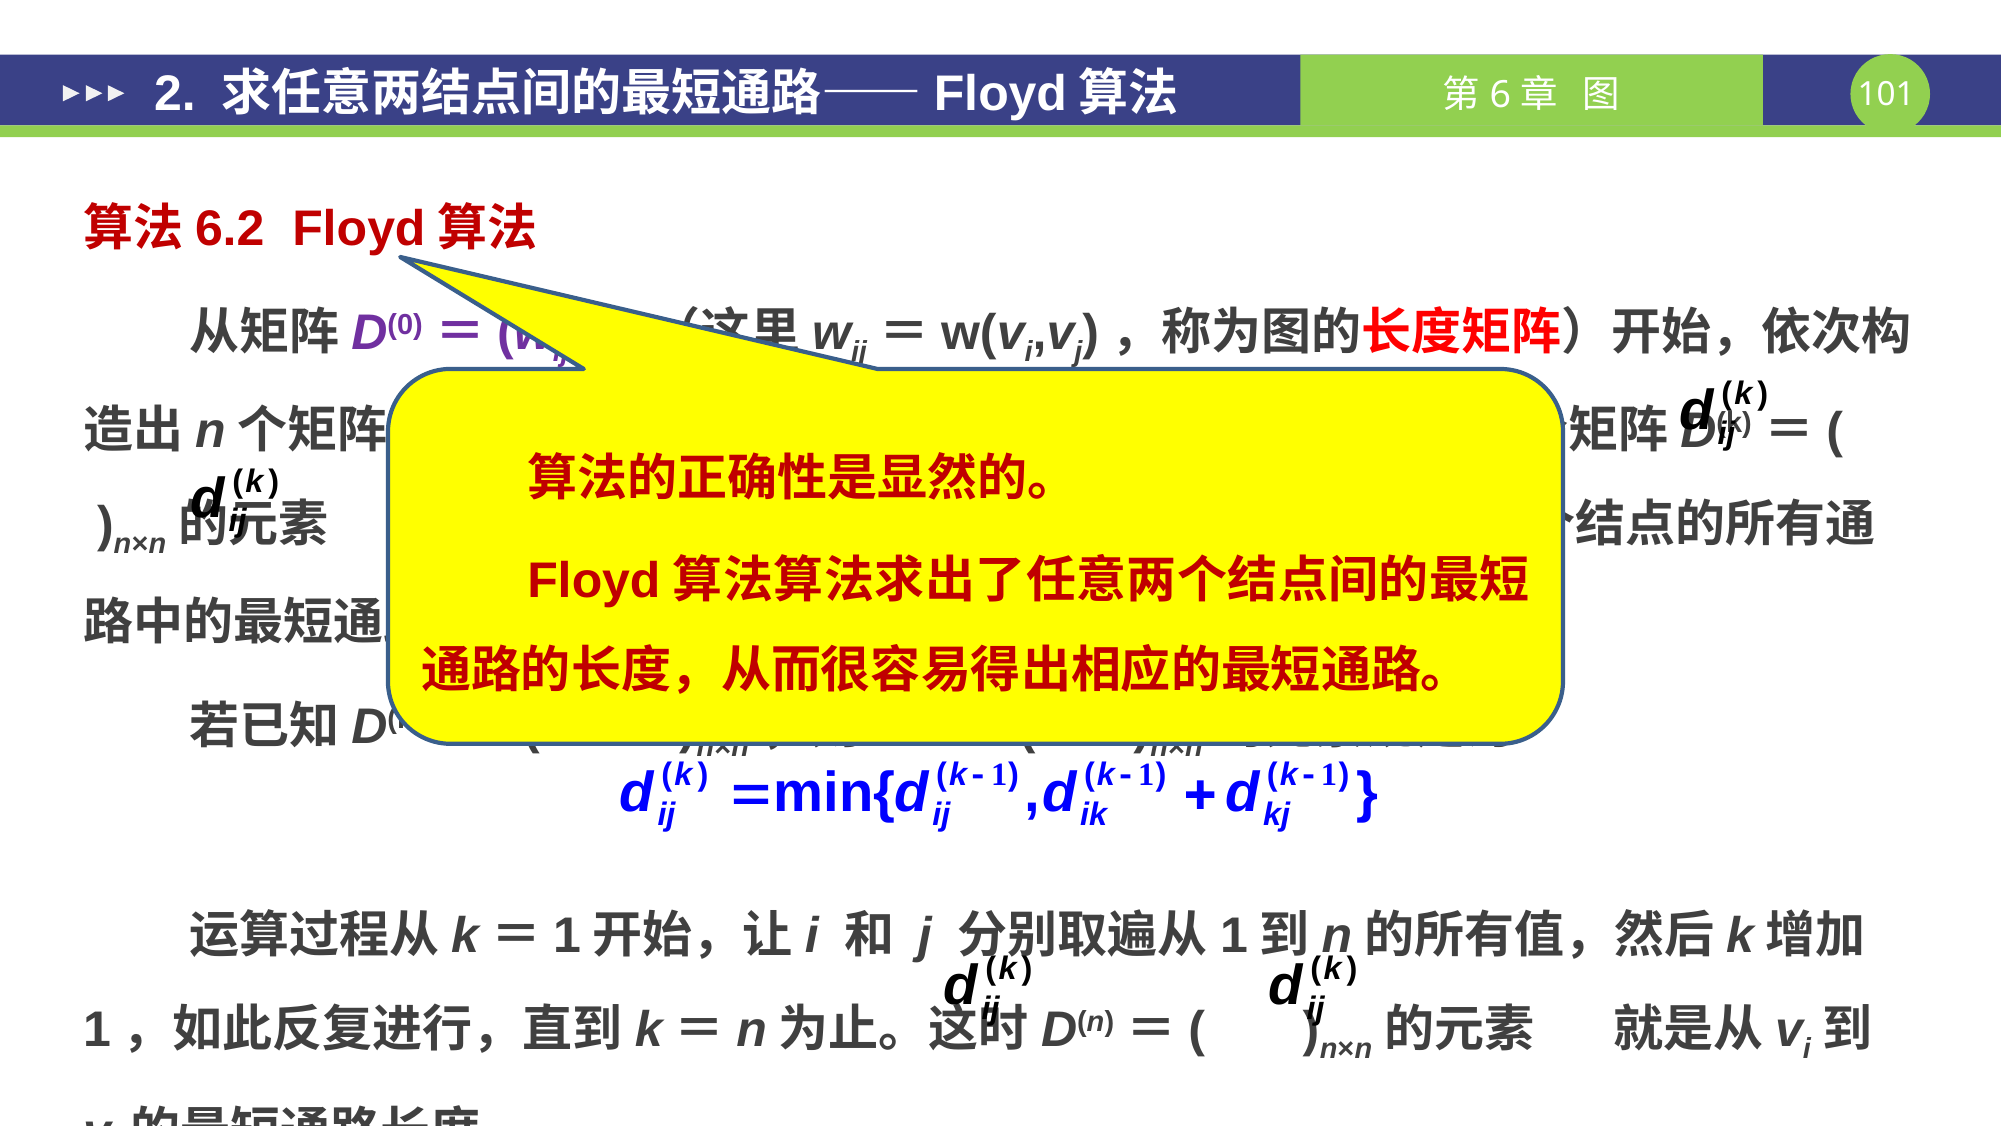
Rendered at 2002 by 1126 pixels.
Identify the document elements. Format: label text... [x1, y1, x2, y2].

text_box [1673, 368, 1778, 463]
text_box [937, 943, 1042, 1038]
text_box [184, 456, 289, 551]
text_box 算法的正确性是显然的。 Floyd算法算法求出了任意两个结点间的最短通路的长度，从而很容易得出相应的最短通路。 [385, 254, 1566, 746]
list 算法6.2 Floyd算法 从矩阵D(0)＝(wij)n×n（这里wij＝w(vi,vj)，称为图的长度矩阵）开始，依次构造出n个矩阵D(1), D(2), …, D(n)，这里n为图中结点的个数。第k个矩阵D(k)＝( )n×n的元素 表示从结点vi到vj而中间结点仅属于v1到vk的k个结点的所有通路中的最短通路长度。 若已知D(k-1)＝( )n×n，则D(k)＝( )n×n的元素规定为 运算过程从k＝1开始，让i 和 j 分别取遍从1到n的所有值，然后k增加1，如此反复进行，直到k＝n为止。这时D(n)＝( )n×n的元素 就是从vi到vj的最短通路长度。 [63, 154, 1938, 1101]
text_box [1262, 943, 1367, 1038]
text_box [509, 649, 651, 744]
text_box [972, 649, 1076, 744]
title 2. 求任意两结点间的最短通路——Floyd算法 [134, 25, 1674, 154]
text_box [613, 749, 1388, 844]
